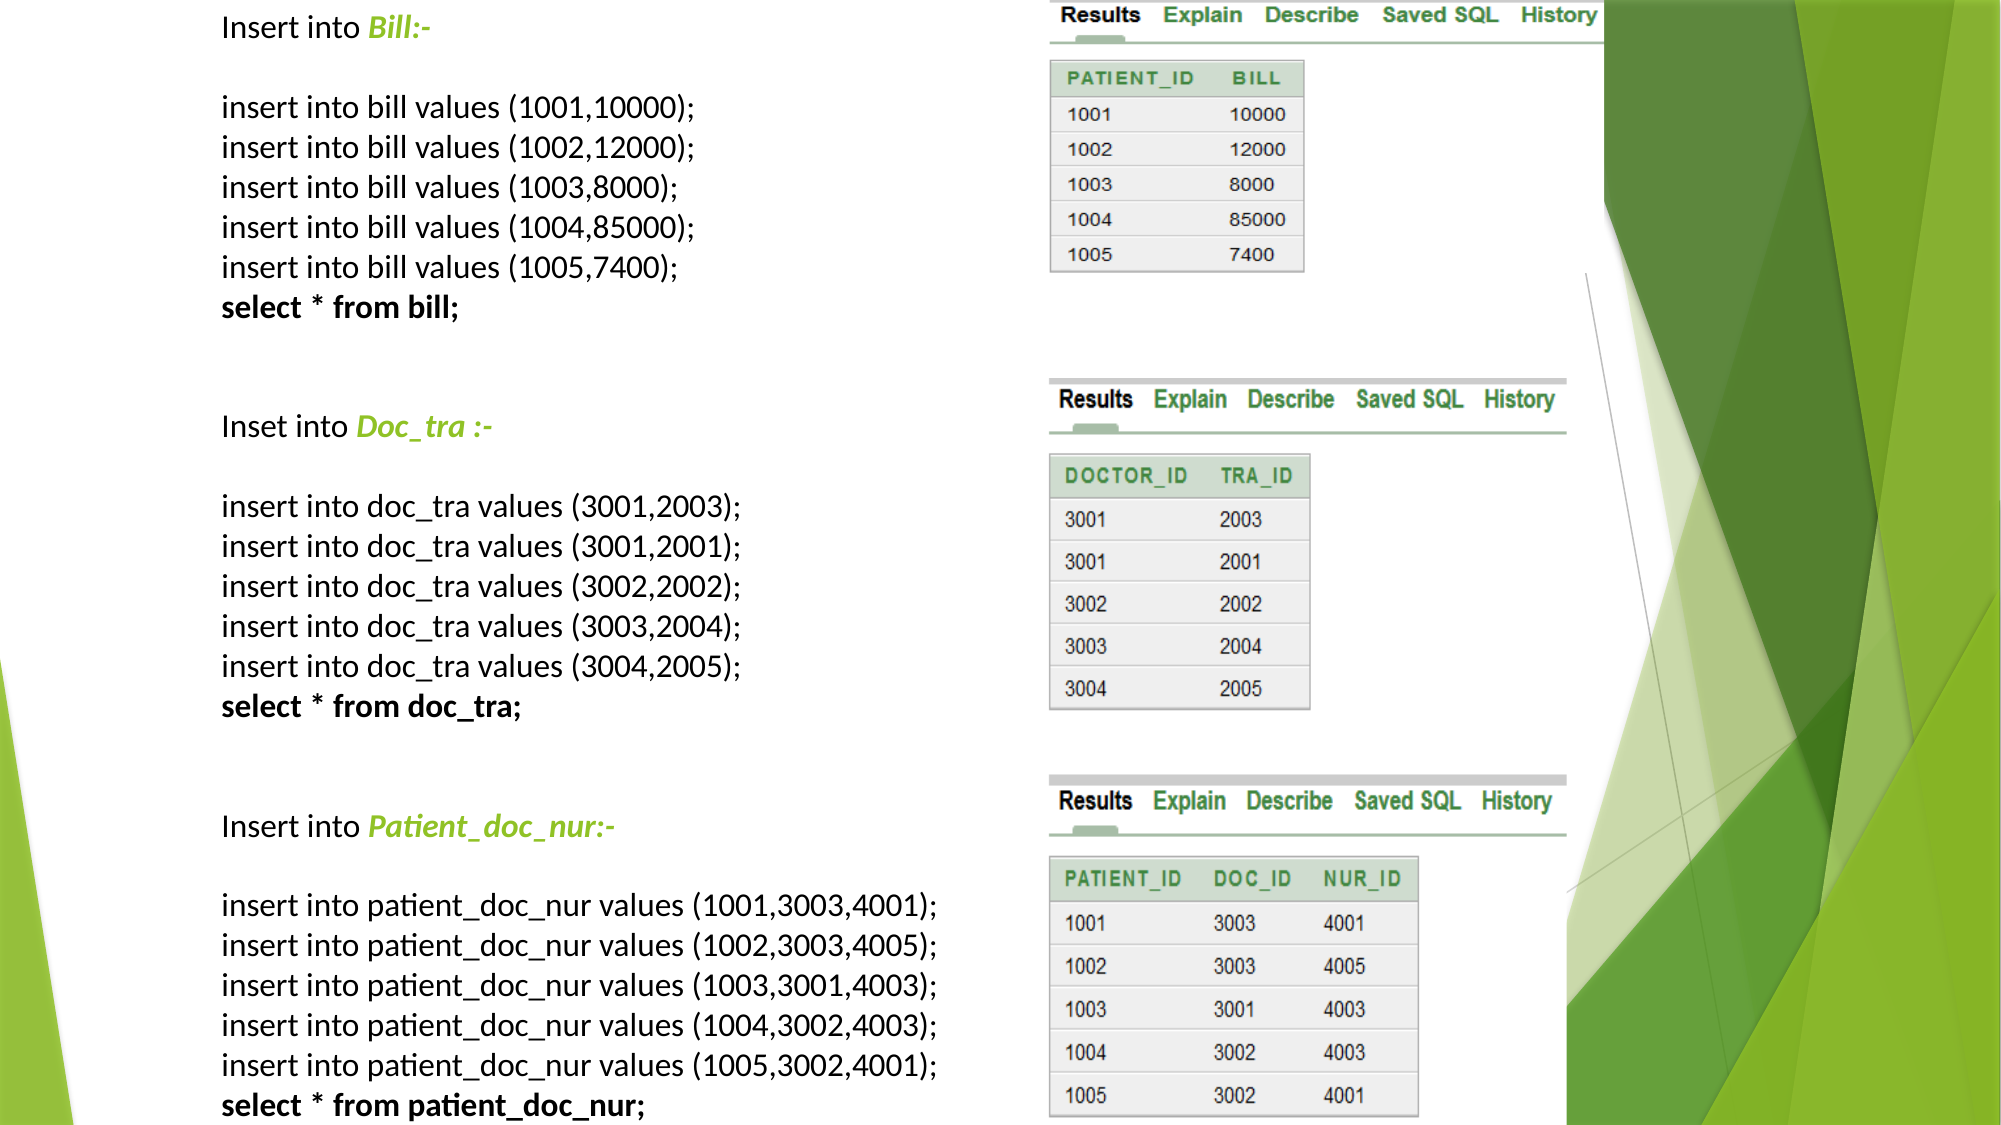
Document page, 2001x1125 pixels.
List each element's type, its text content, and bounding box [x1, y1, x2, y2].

picture [1039, 0, 1605, 274]
text_box Insert into Bill:- insert into bill values (1001,10000); insert into bill values (1002,12000); insert into bill values (1003,8000); insert into bill values (1004,85000); insert into bill values (1005,7400); select * from bill; Inset into Doc_tra :- insert into doc_tra values (3001,2003); insert into doc_tra values (3001,2001); insert into doc_tra values (3002,2002); insert into doc_tra values (3003,2004); insert into doc_tra values (3004,2005); select * from doc_tra; Insert into Patient_doc_nur:- insert into patient_doc_nur values (1001,3003,4001); insert into patient_doc_nur values (1002,3003,4005); insert into patient_doc_nur values (1003,3001,4003); insert into patient_doc_nur values (1004,3002,4003); insert into patient_doc_nur values (1005,3002,4001); select * from patient_doc_nur; [206, 0, 1015, 1125]
picture [1039, 768, 1568, 1125]
picture [1039, 377, 1568, 715]
